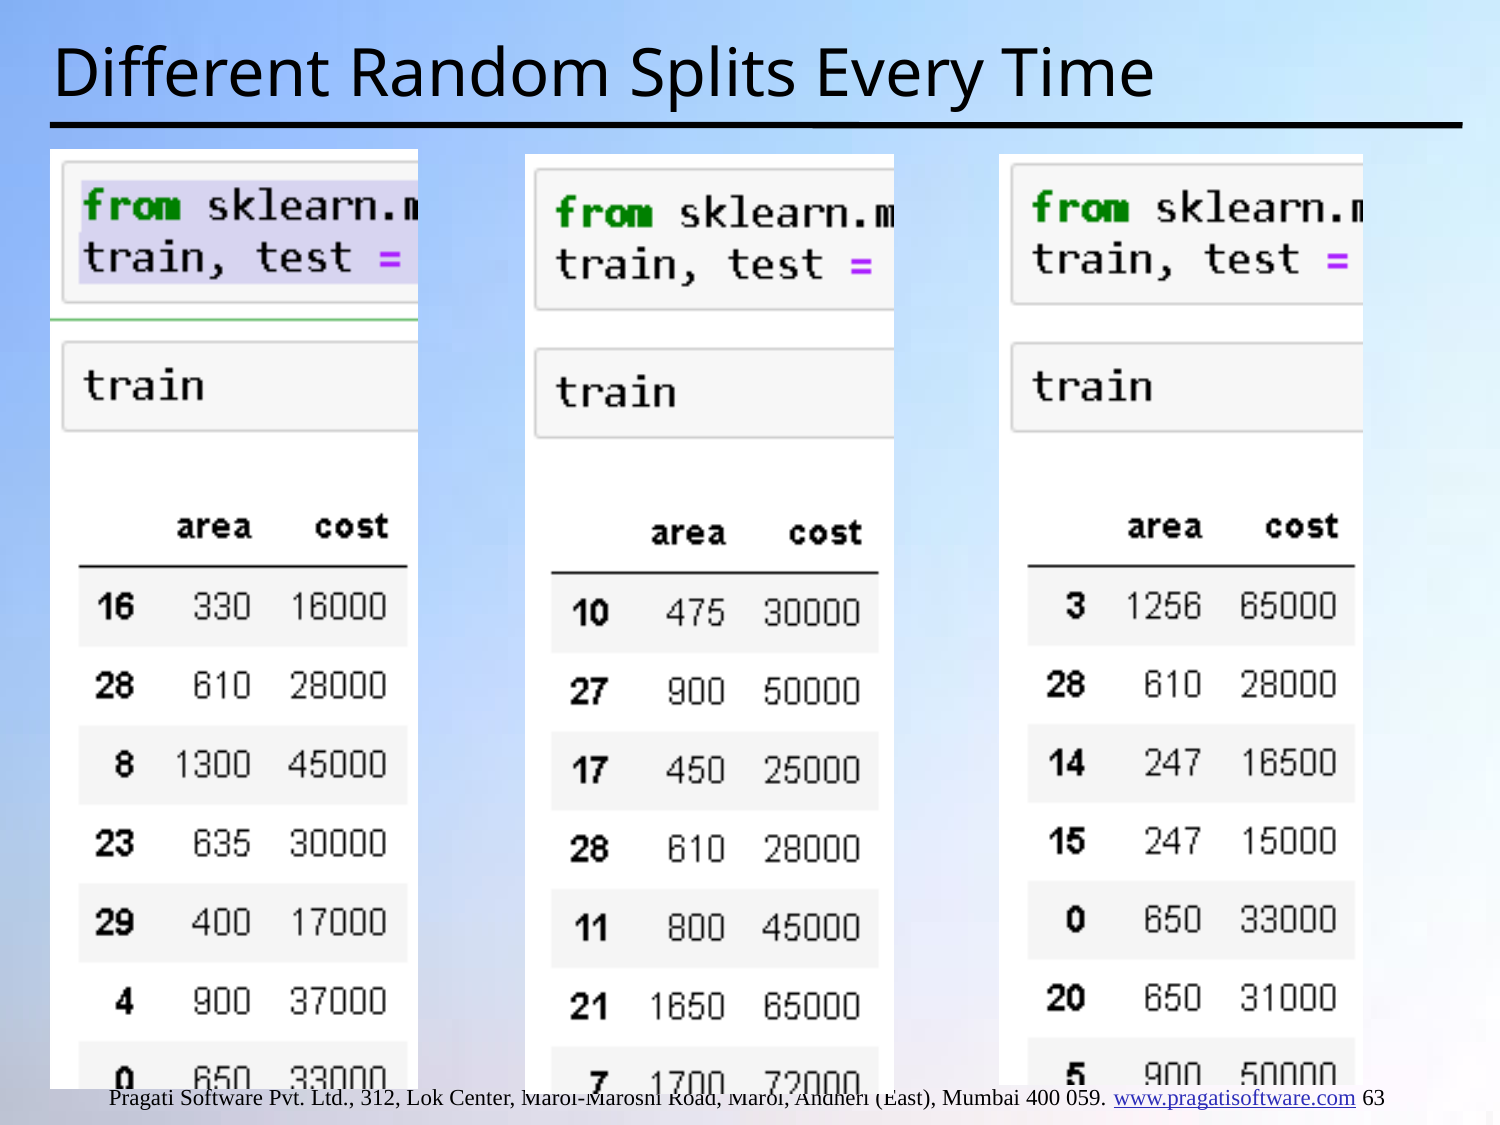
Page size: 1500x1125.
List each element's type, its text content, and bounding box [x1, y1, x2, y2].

picture [0, 0, 1500, 1125]
title Different Random Splits Every Time [37, 0, 1462, 137]
